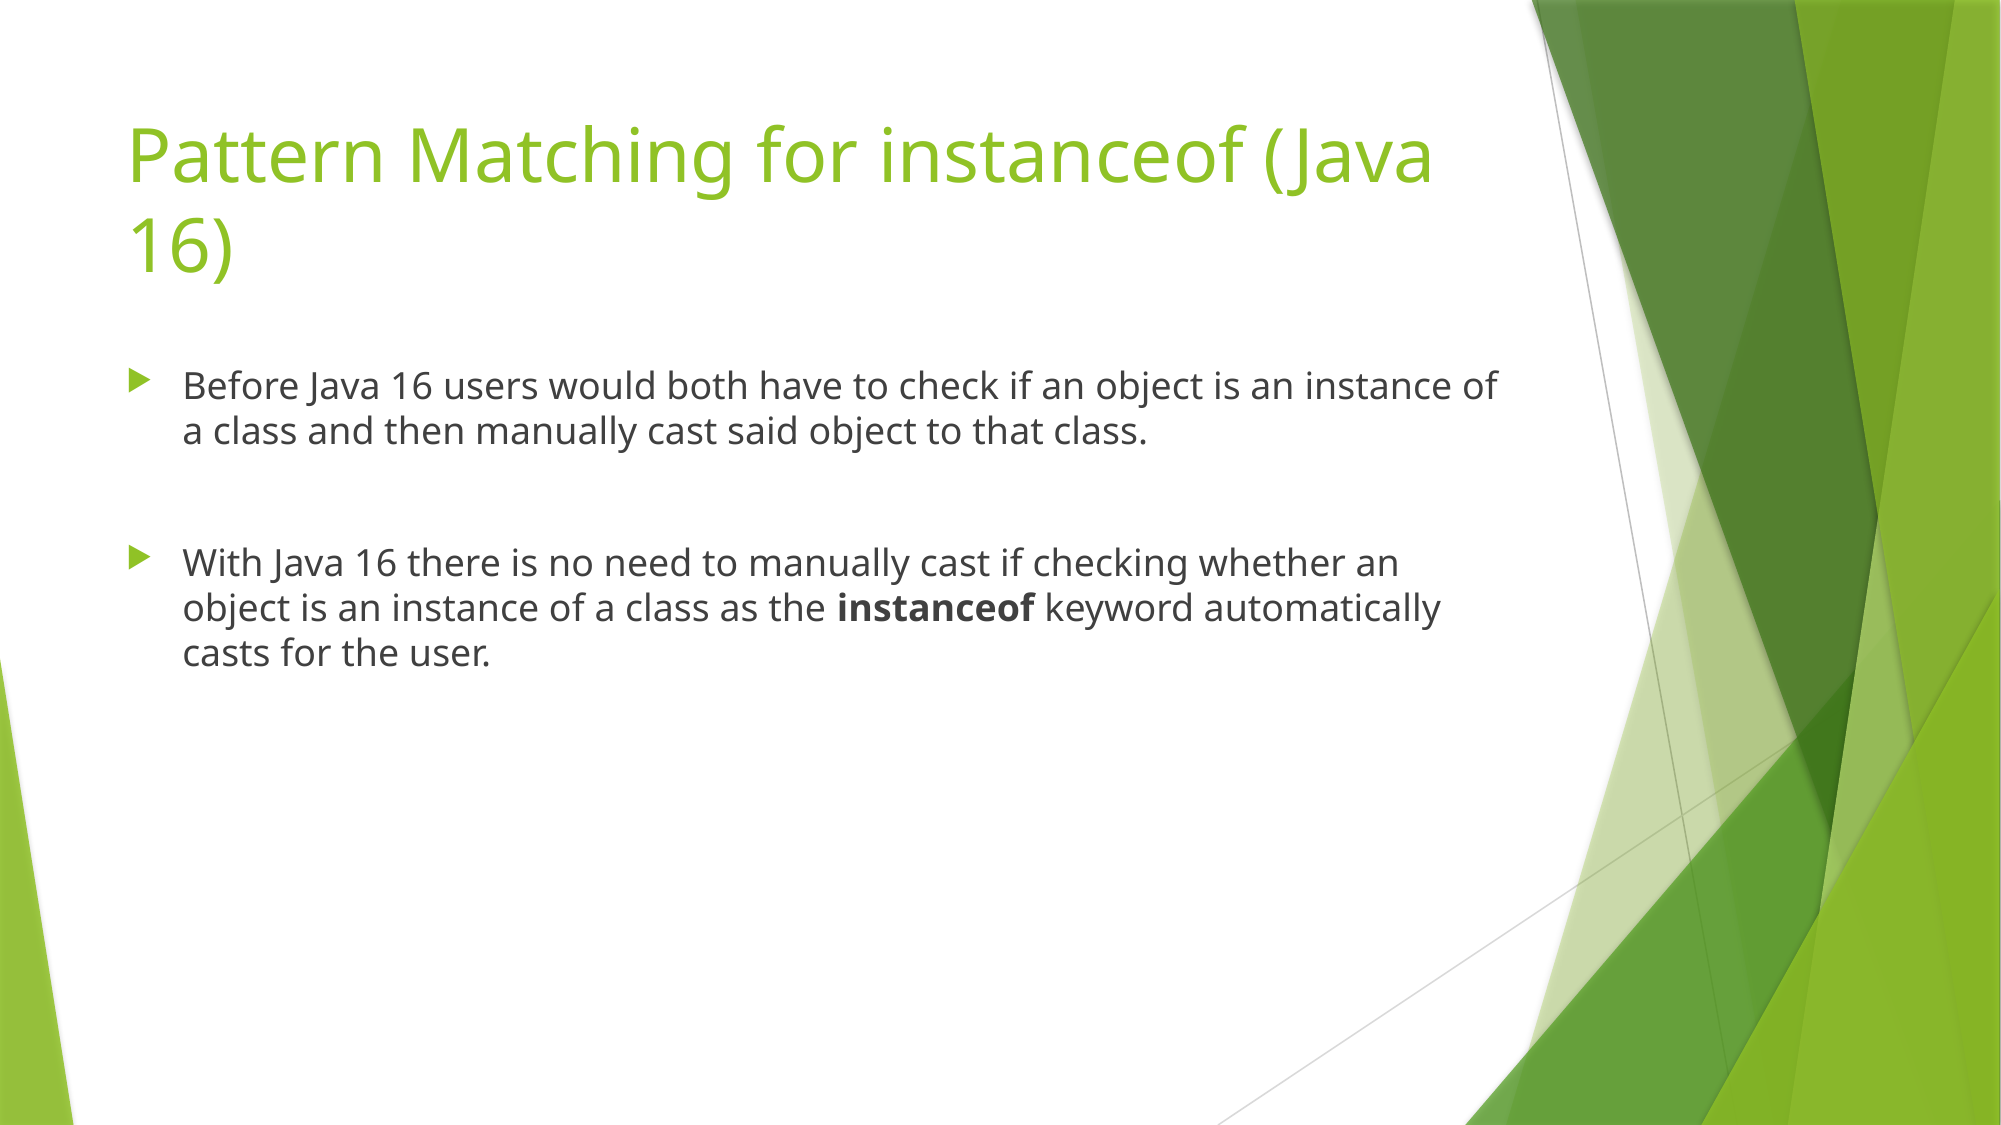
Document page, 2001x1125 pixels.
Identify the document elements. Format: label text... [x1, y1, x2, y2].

list Before Java 16 users would both have to check if an object is an instance of a class and then manually cast said object to that class. With Java 16 there is no need to manually cast if checking whether an object is an instance of a class as the instanceof keyword automatically casts for the user. [111, 354, 1522, 992]
title Pattern Matching for instanceof (Java 16) [111, 99, 1522, 317]
